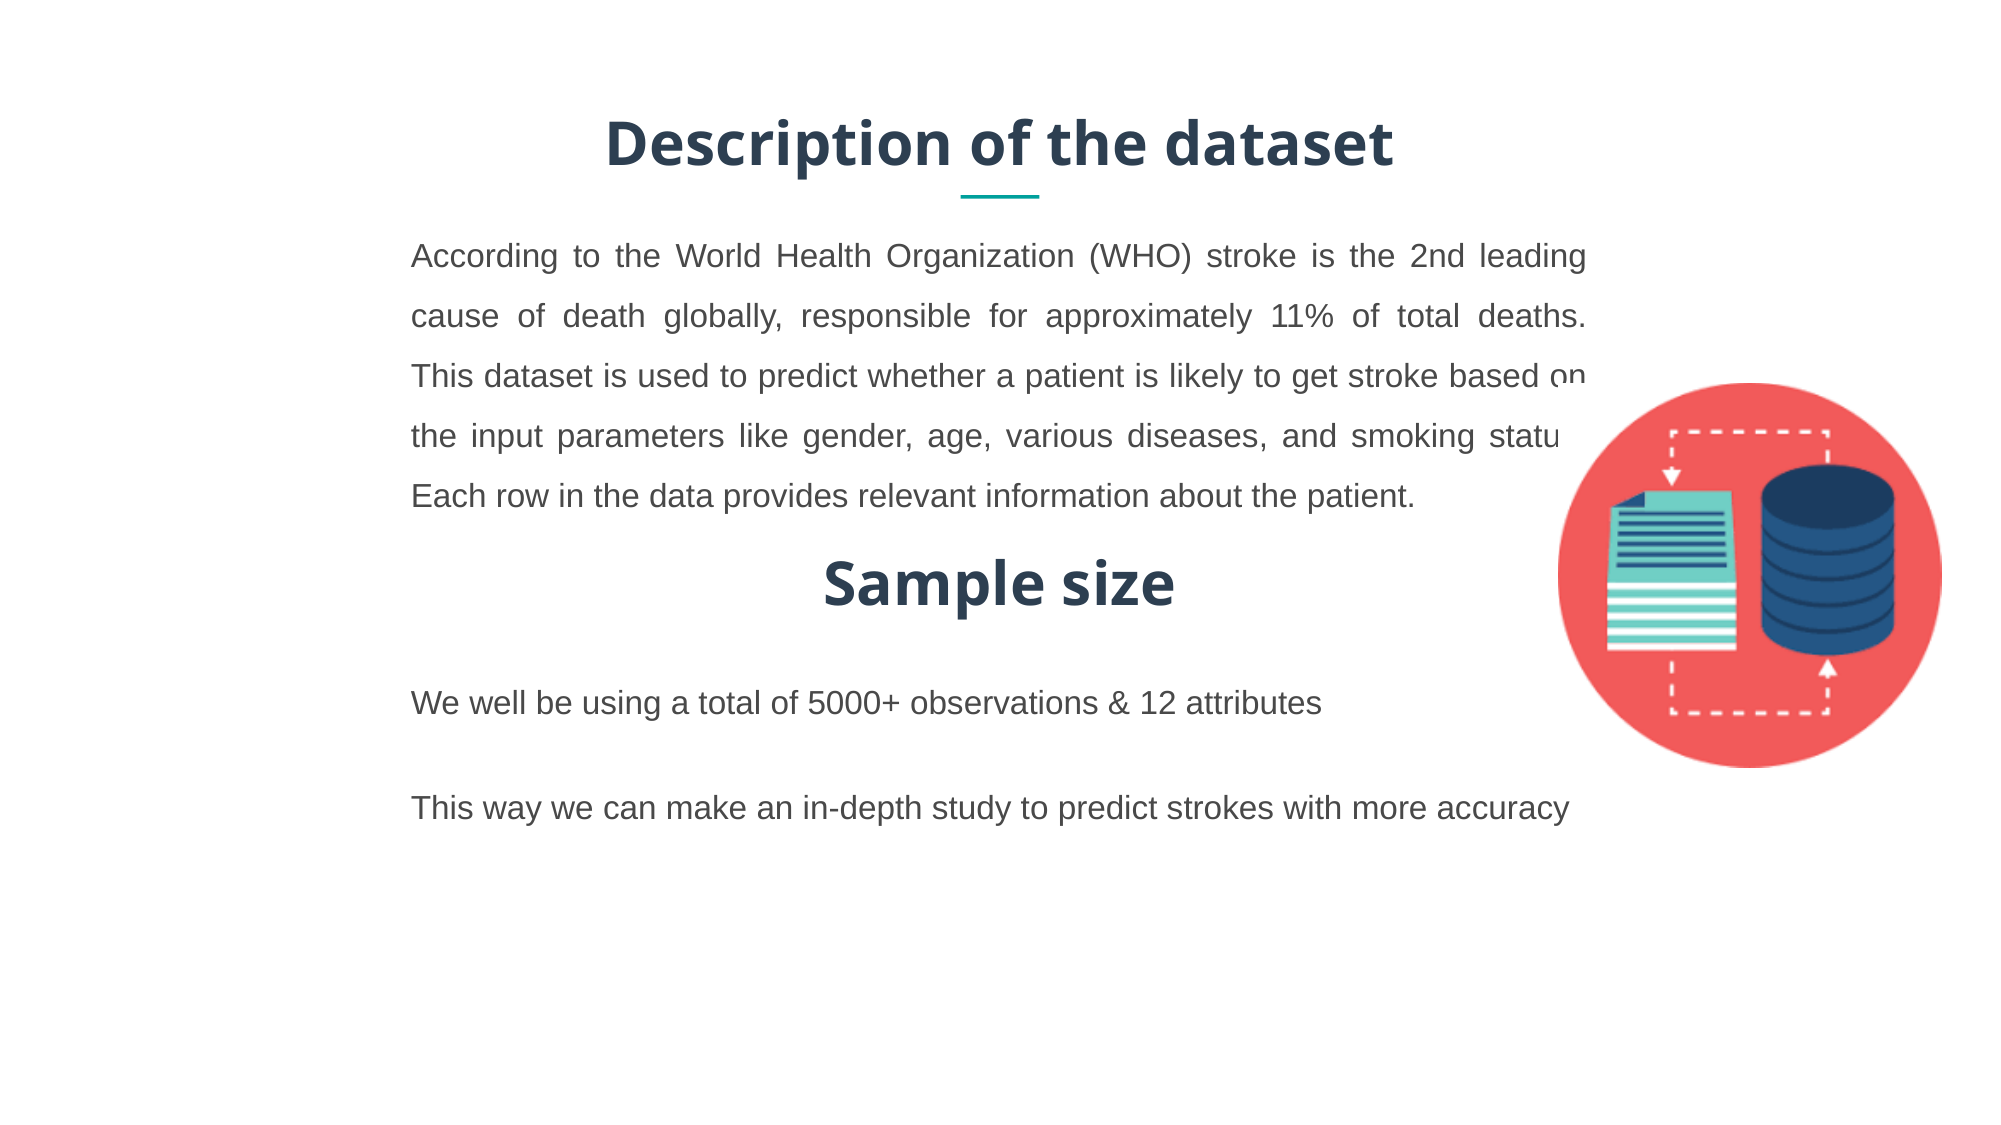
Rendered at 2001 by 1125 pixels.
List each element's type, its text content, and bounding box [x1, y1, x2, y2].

text_box We well be using a total of 5000+ observations & 12 attributes This way we can make an in-depth study to predict strokes with more accuracy [403, 654, 1597, 834]
text_box Sample size [249, 541, 1558, 630]
text_box According to the World Health Organization (WHO) stroke is the 2nd leading cause of death globally, responsible for approximately 11% of total deaths. This dataset is used to predict whether a patient is likely to get stroke based on the input parameters like gender, age, various diseases, and smoking status. Each row in the data provides relevant information about the patient. [403, 206, 1597, 522]
title Description of the dataset [249, 101, 1751, 190]
picture [1558, 383, 1942, 768]
